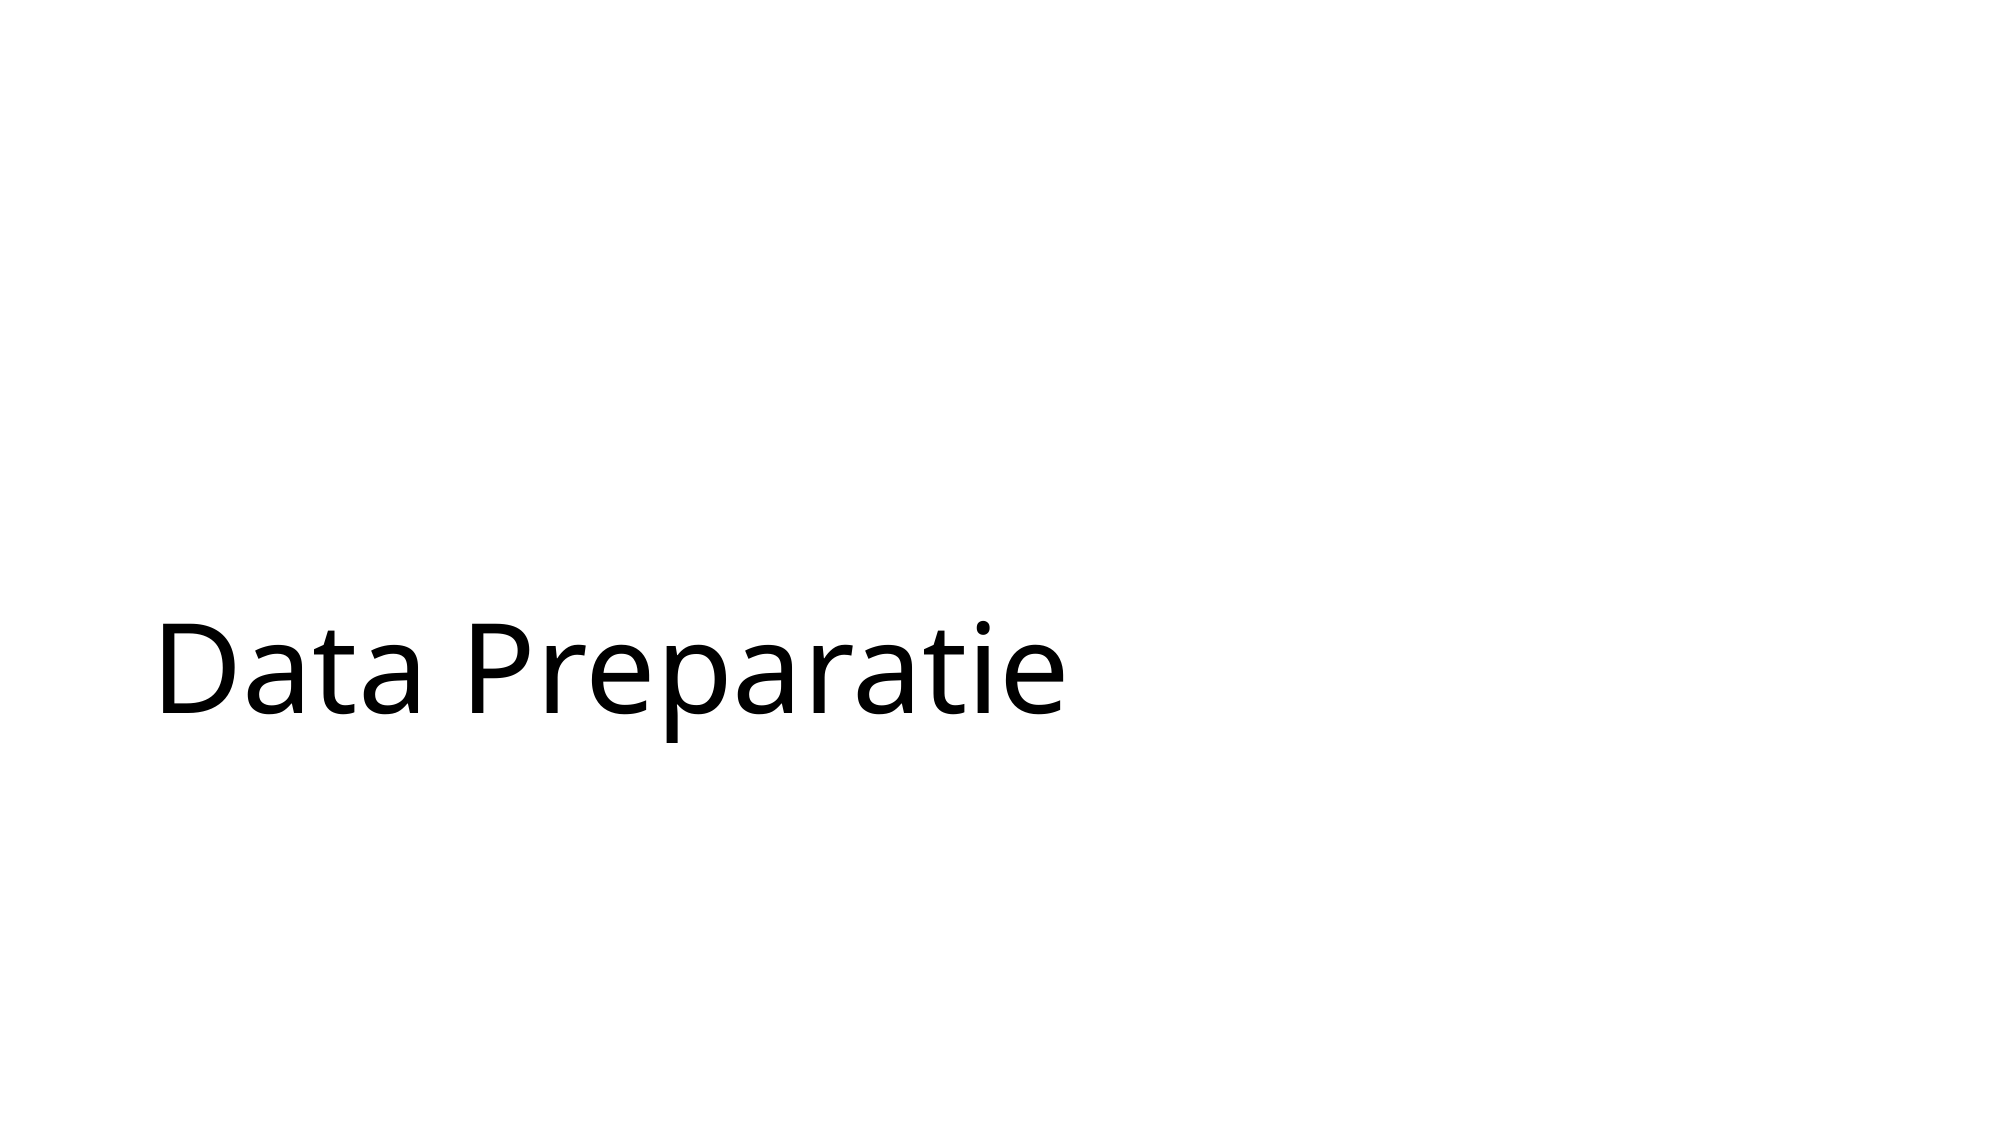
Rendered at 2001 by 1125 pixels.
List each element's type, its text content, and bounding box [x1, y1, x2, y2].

title Data Preparatie [136, 280, 1862, 749]
